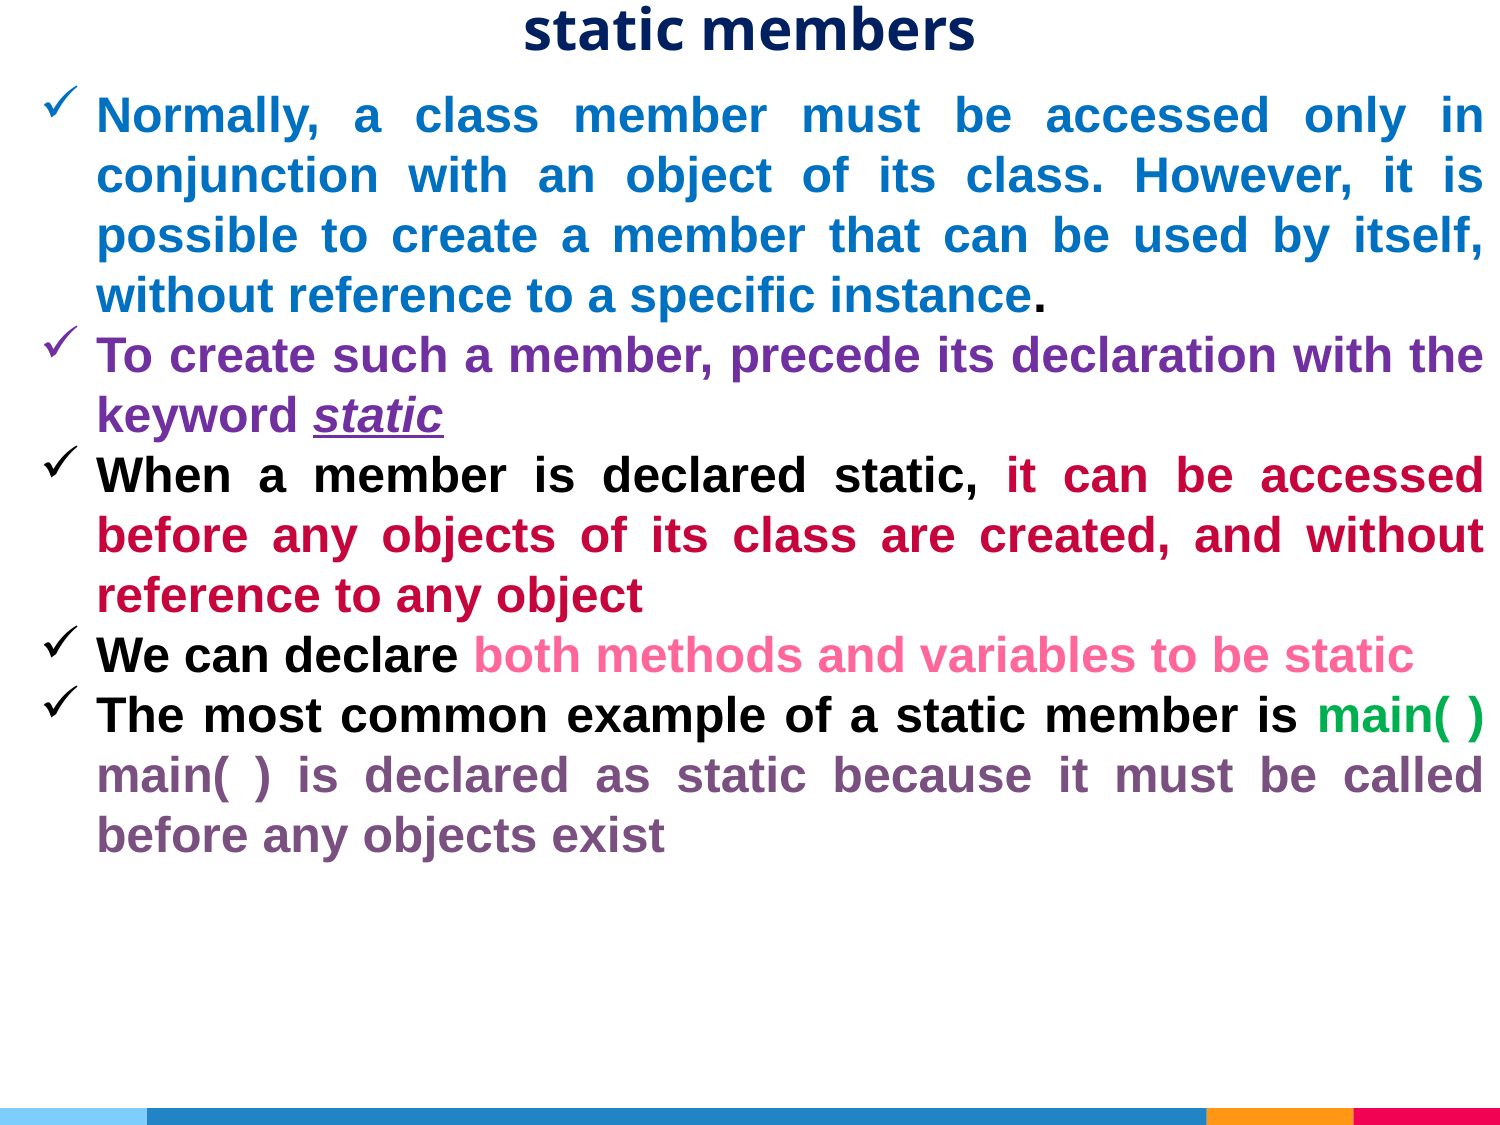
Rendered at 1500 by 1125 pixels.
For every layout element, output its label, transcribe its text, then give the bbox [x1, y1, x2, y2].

text_box Normally, a class member must be accessed only in conjunction with an object of its class. However, it is possible to create a member that can be used by itself, without reference to a specific instance. To create such a member, precede its declaration with the keyword static When a member is declared static, it can be accessed before any objects of its class are created, and without reference to any object We can declare both methods and variables to be static The most common example of a static member is main( ) main( ) is declared as static because it must be called before any objects exist [24, 74, 1500, 870]
title static members [50, 0, 1450, 74]
